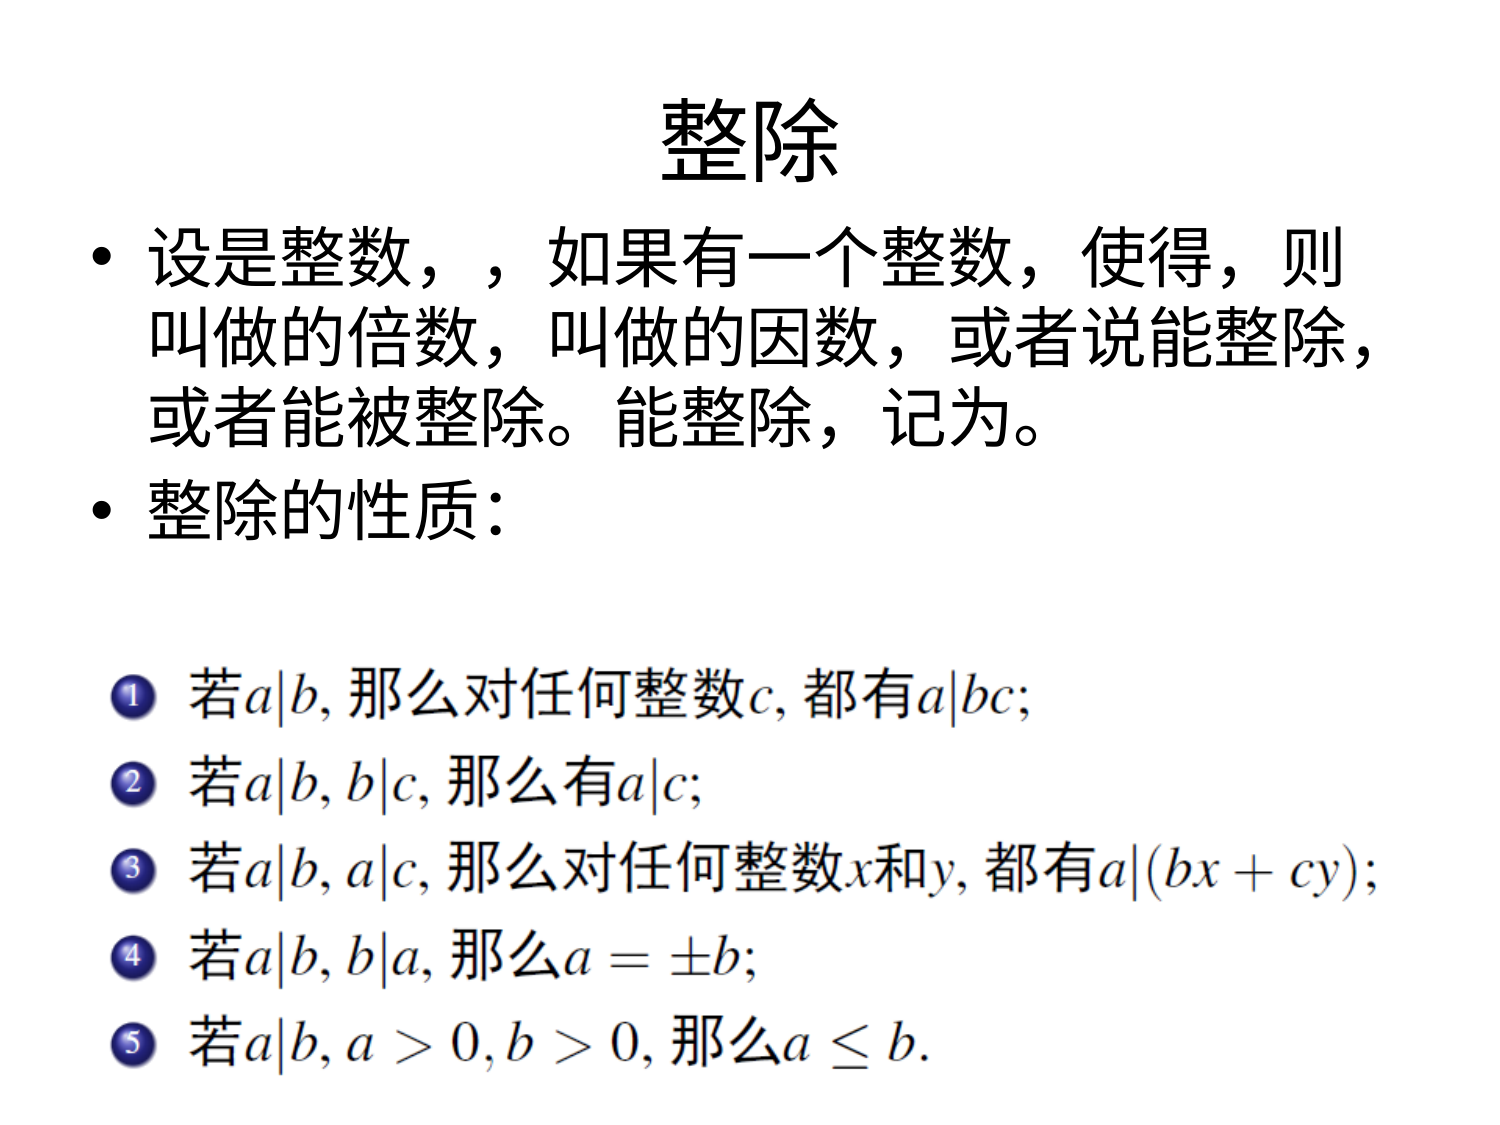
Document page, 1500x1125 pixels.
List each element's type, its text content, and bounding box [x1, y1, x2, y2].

picture [101, 647, 1399, 1091]
title 整除 [75, 45, 1425, 233]
